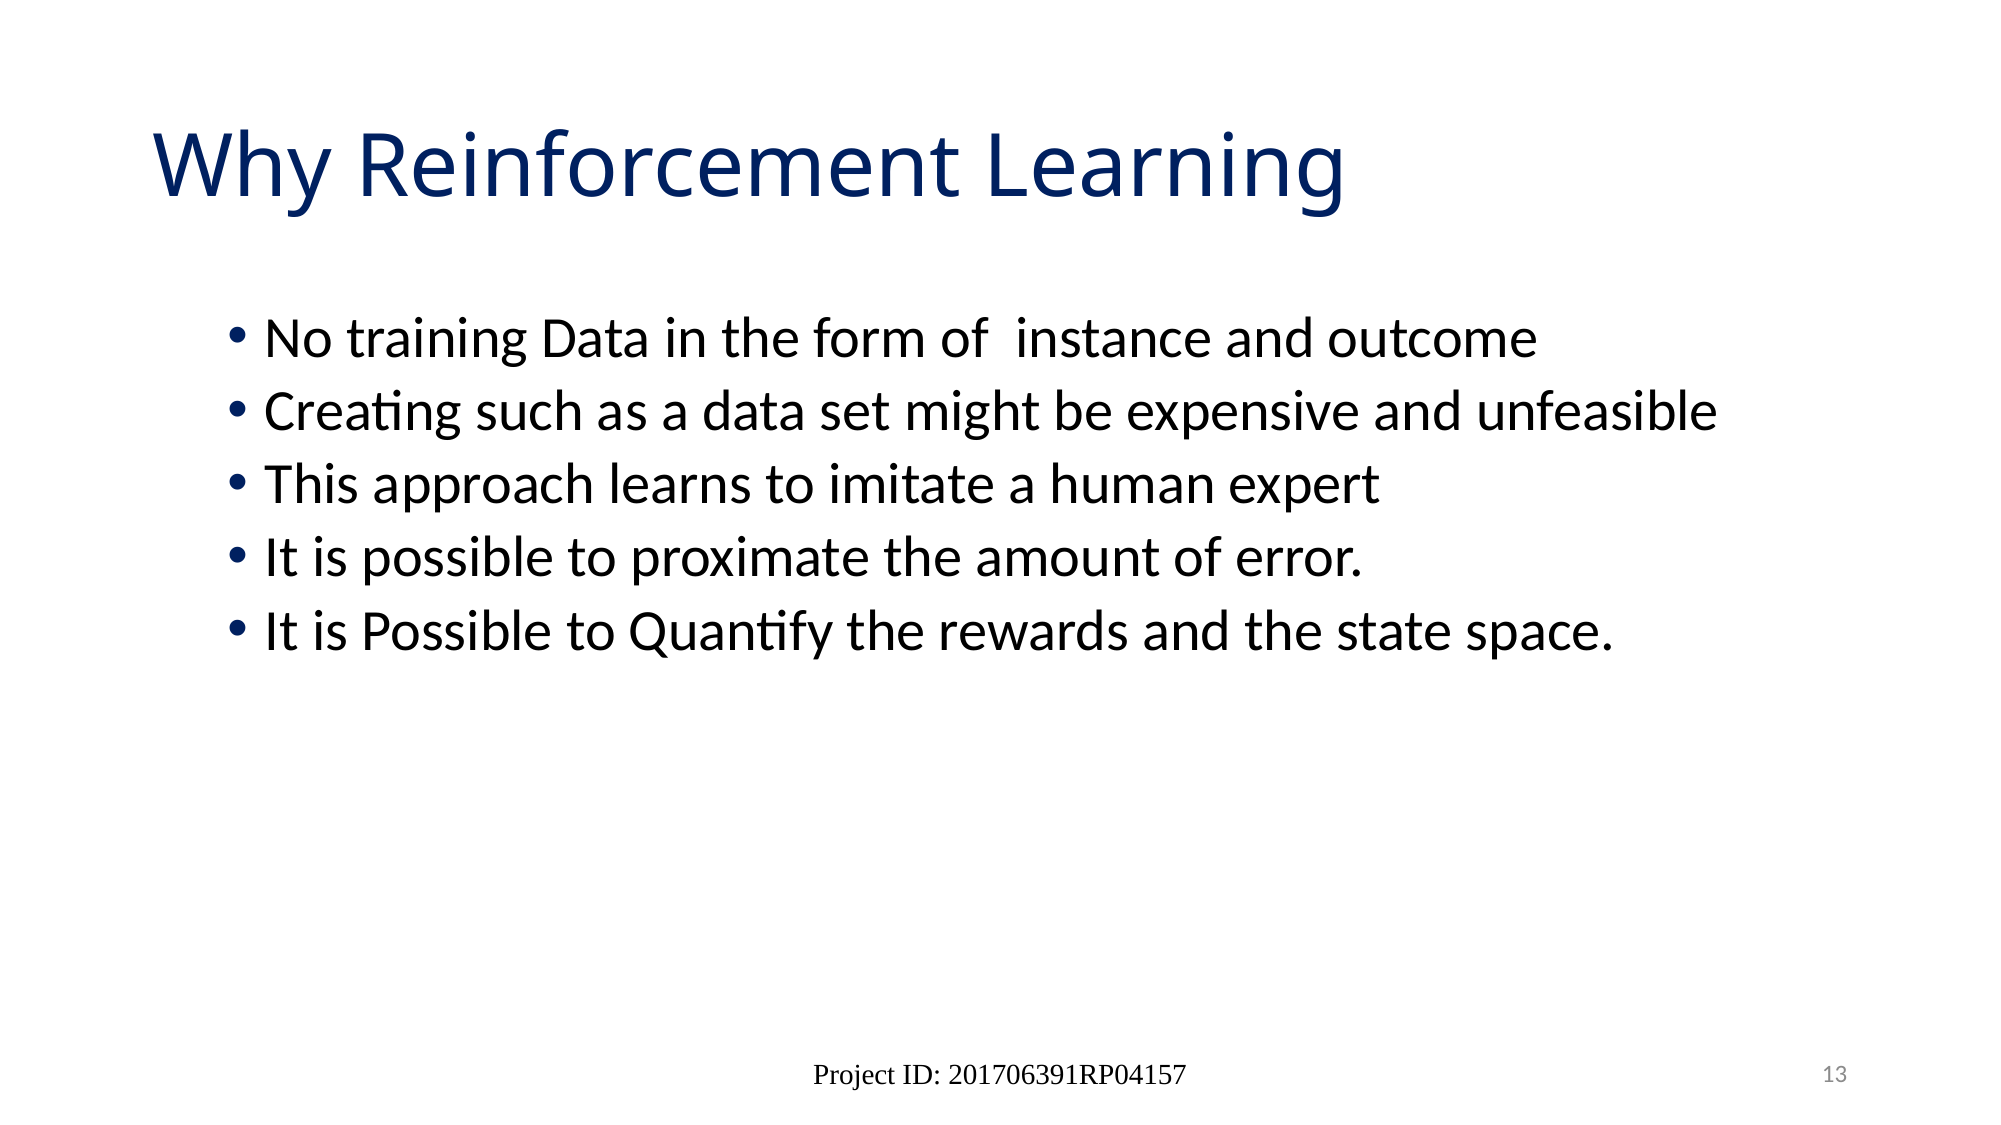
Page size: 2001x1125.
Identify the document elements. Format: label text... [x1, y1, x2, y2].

footer Project ID: 201706391RP04157 [662, 1042, 1338, 1103]
slide_number 13 [1412, 1042, 1863, 1103]
list No training Data in the form of instance and outcome Creating such as a data set might be expensive and unfeasible This approach learns to imitate a human expert It is possible to proximate the amount of error. It is Possible to Quantify the rewards and the state space. [137, 299, 1863, 1014]
title Why Reinforcement Learning [137, 59, 1863, 278]
